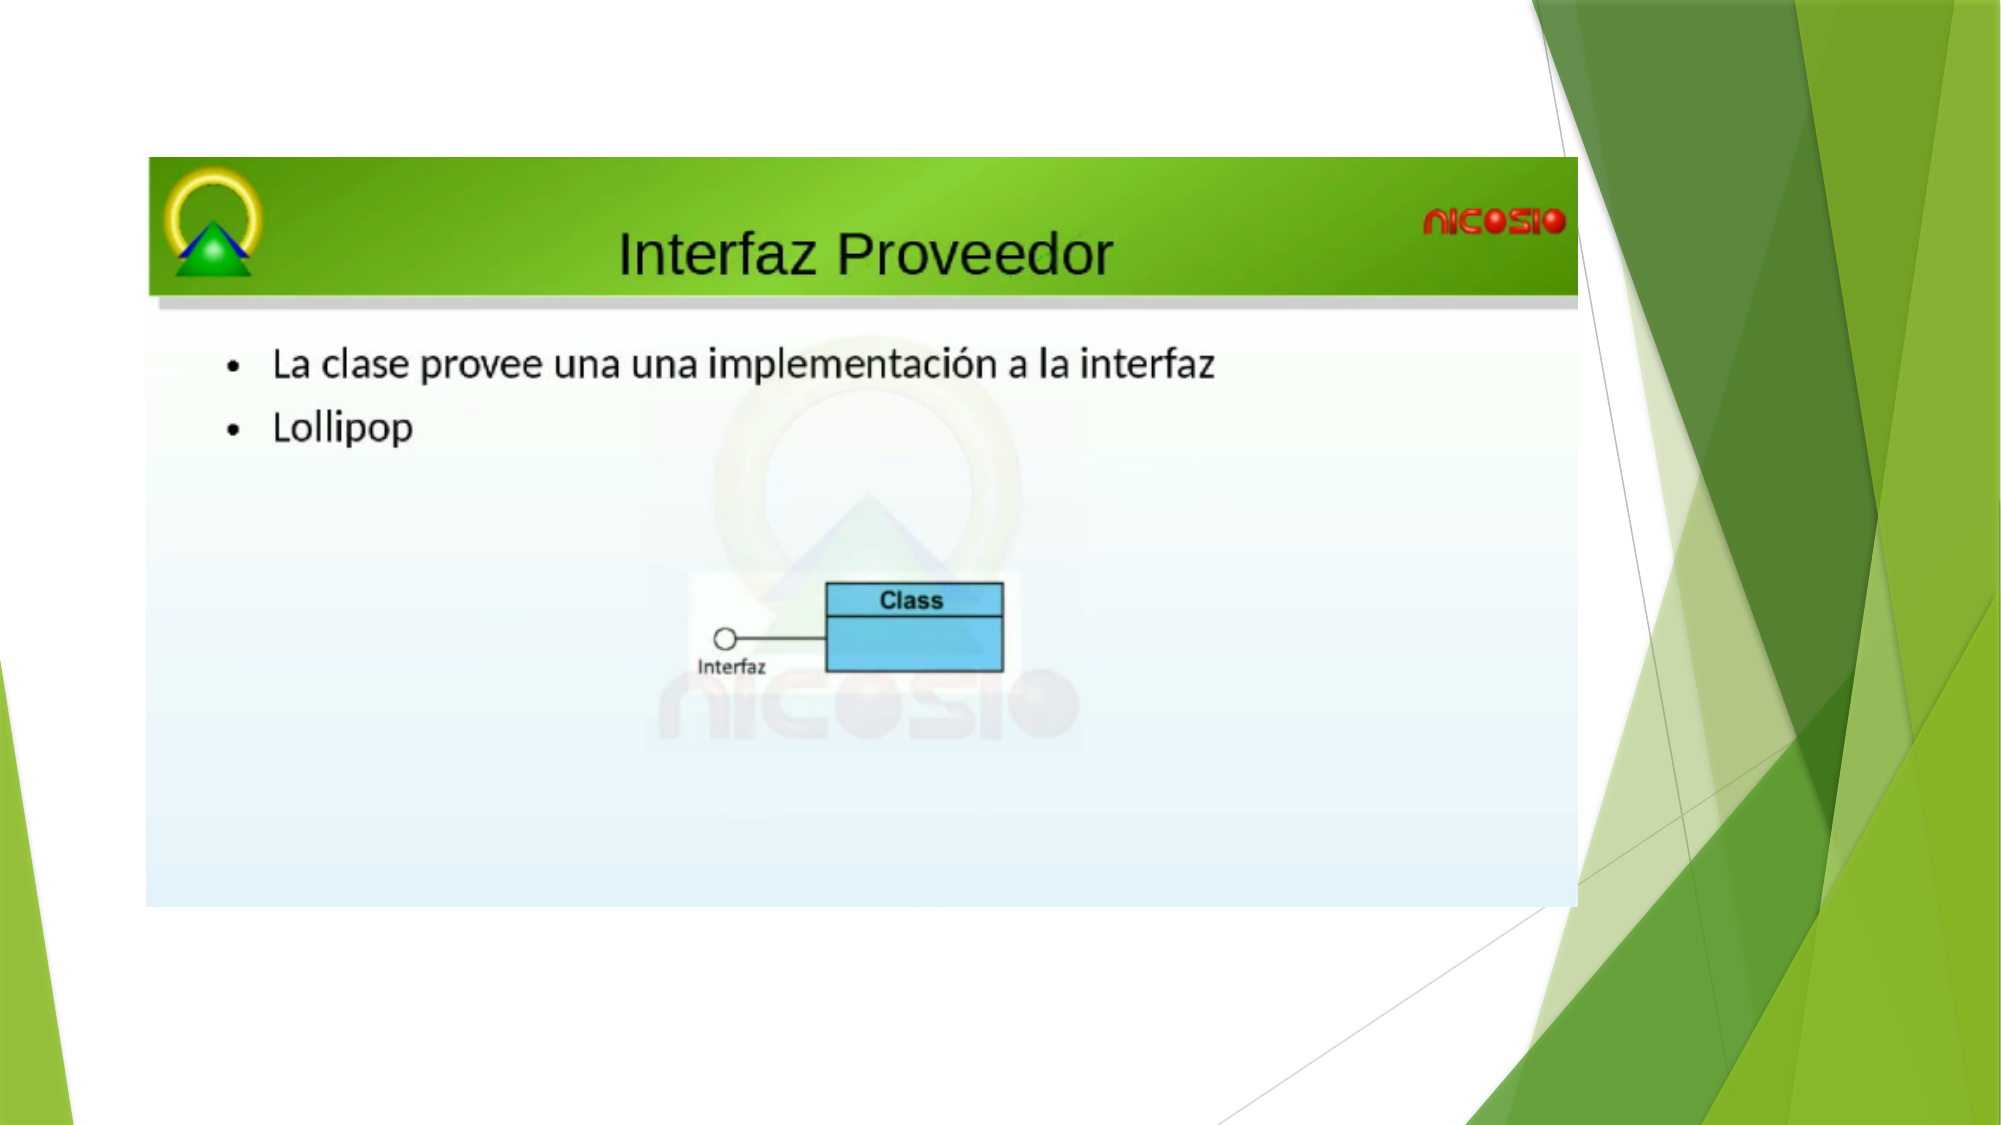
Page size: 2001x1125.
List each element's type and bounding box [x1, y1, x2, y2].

picture [145, 156, 1579, 908]
